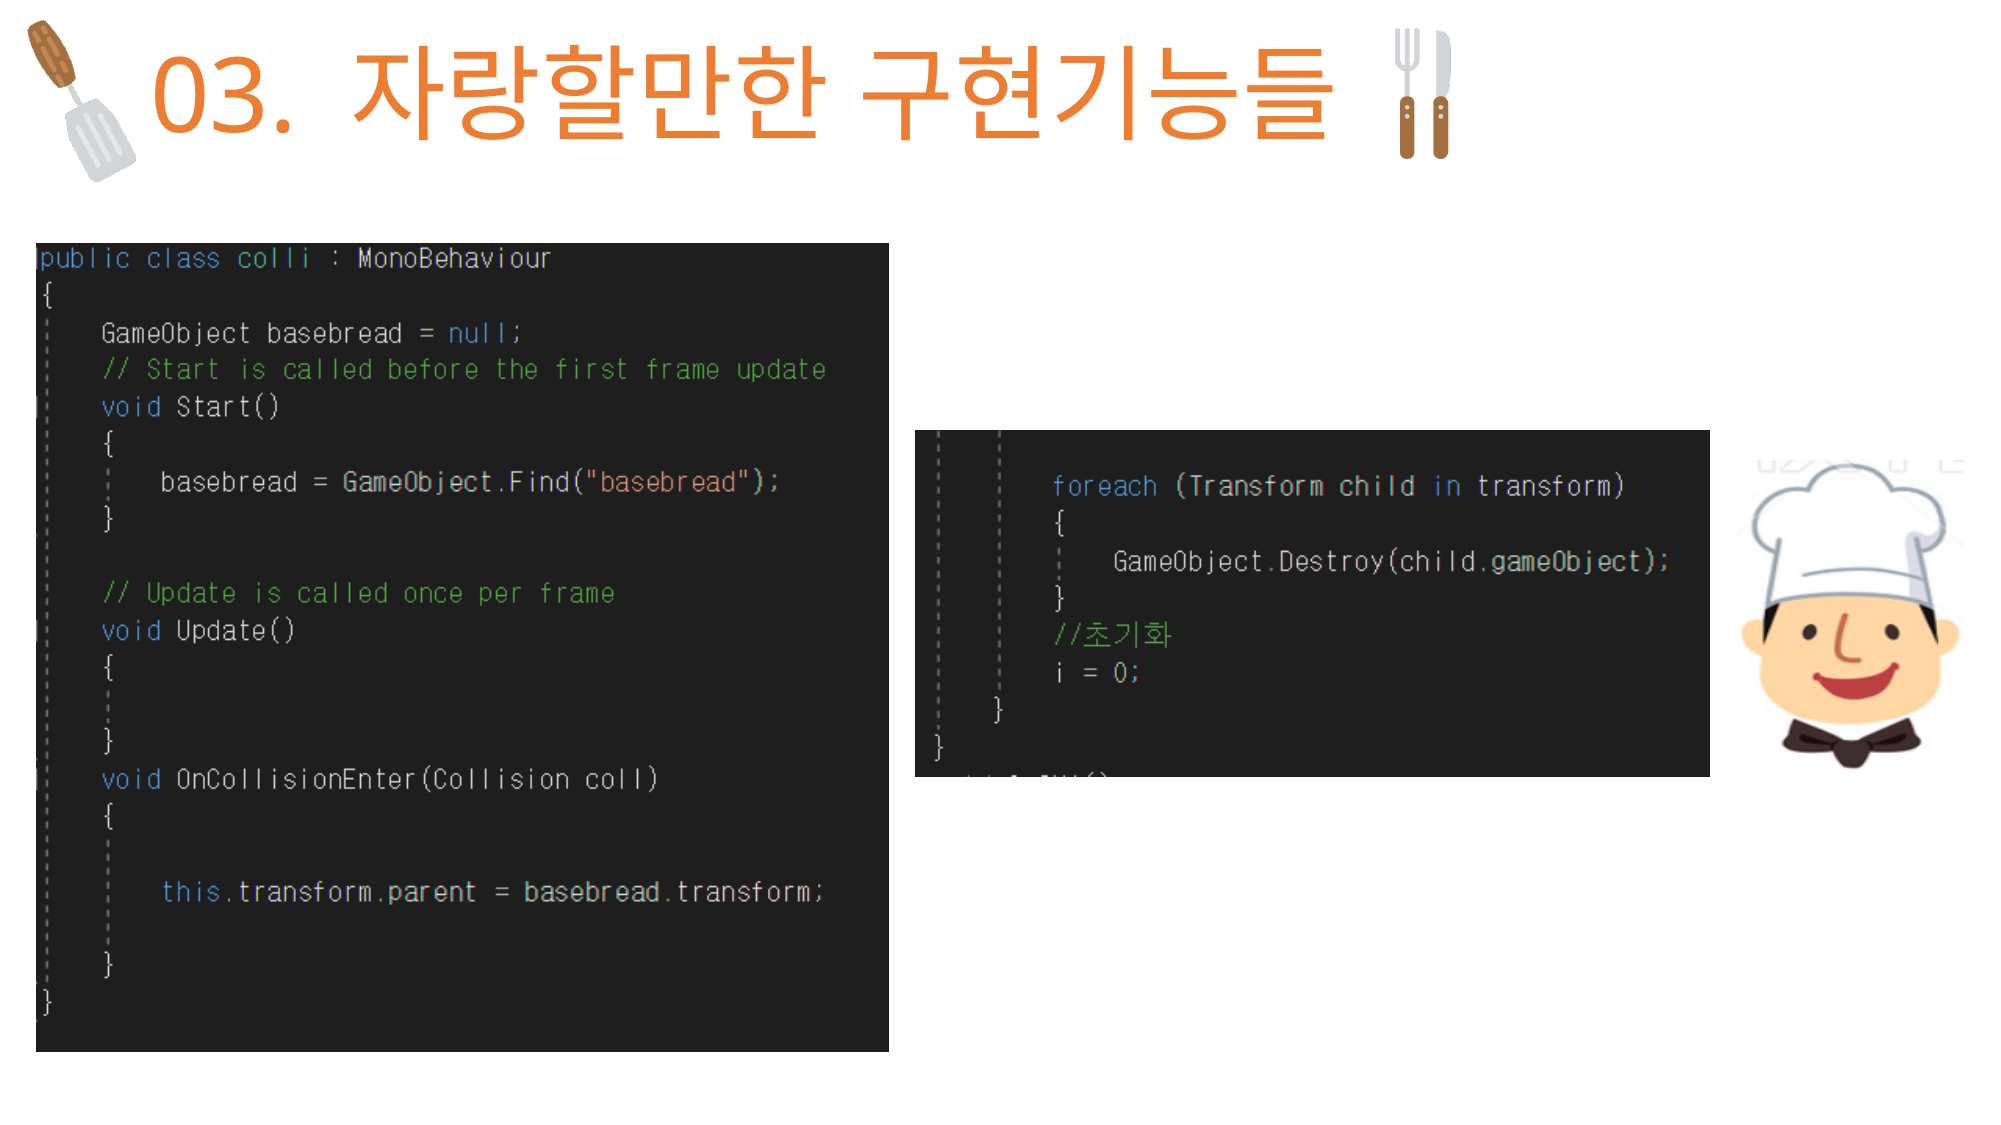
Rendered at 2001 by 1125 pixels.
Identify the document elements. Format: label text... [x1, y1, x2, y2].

picture [1353, 28, 1492, 159]
picture [36, 243, 889, 1052]
picture [1737, 460, 1964, 777]
picture [915, 430, 1710, 777]
picture [0, 16, 166, 191]
text_box 03. 자랑할만한 구현기능들 [135, 20, 1566, 161]
